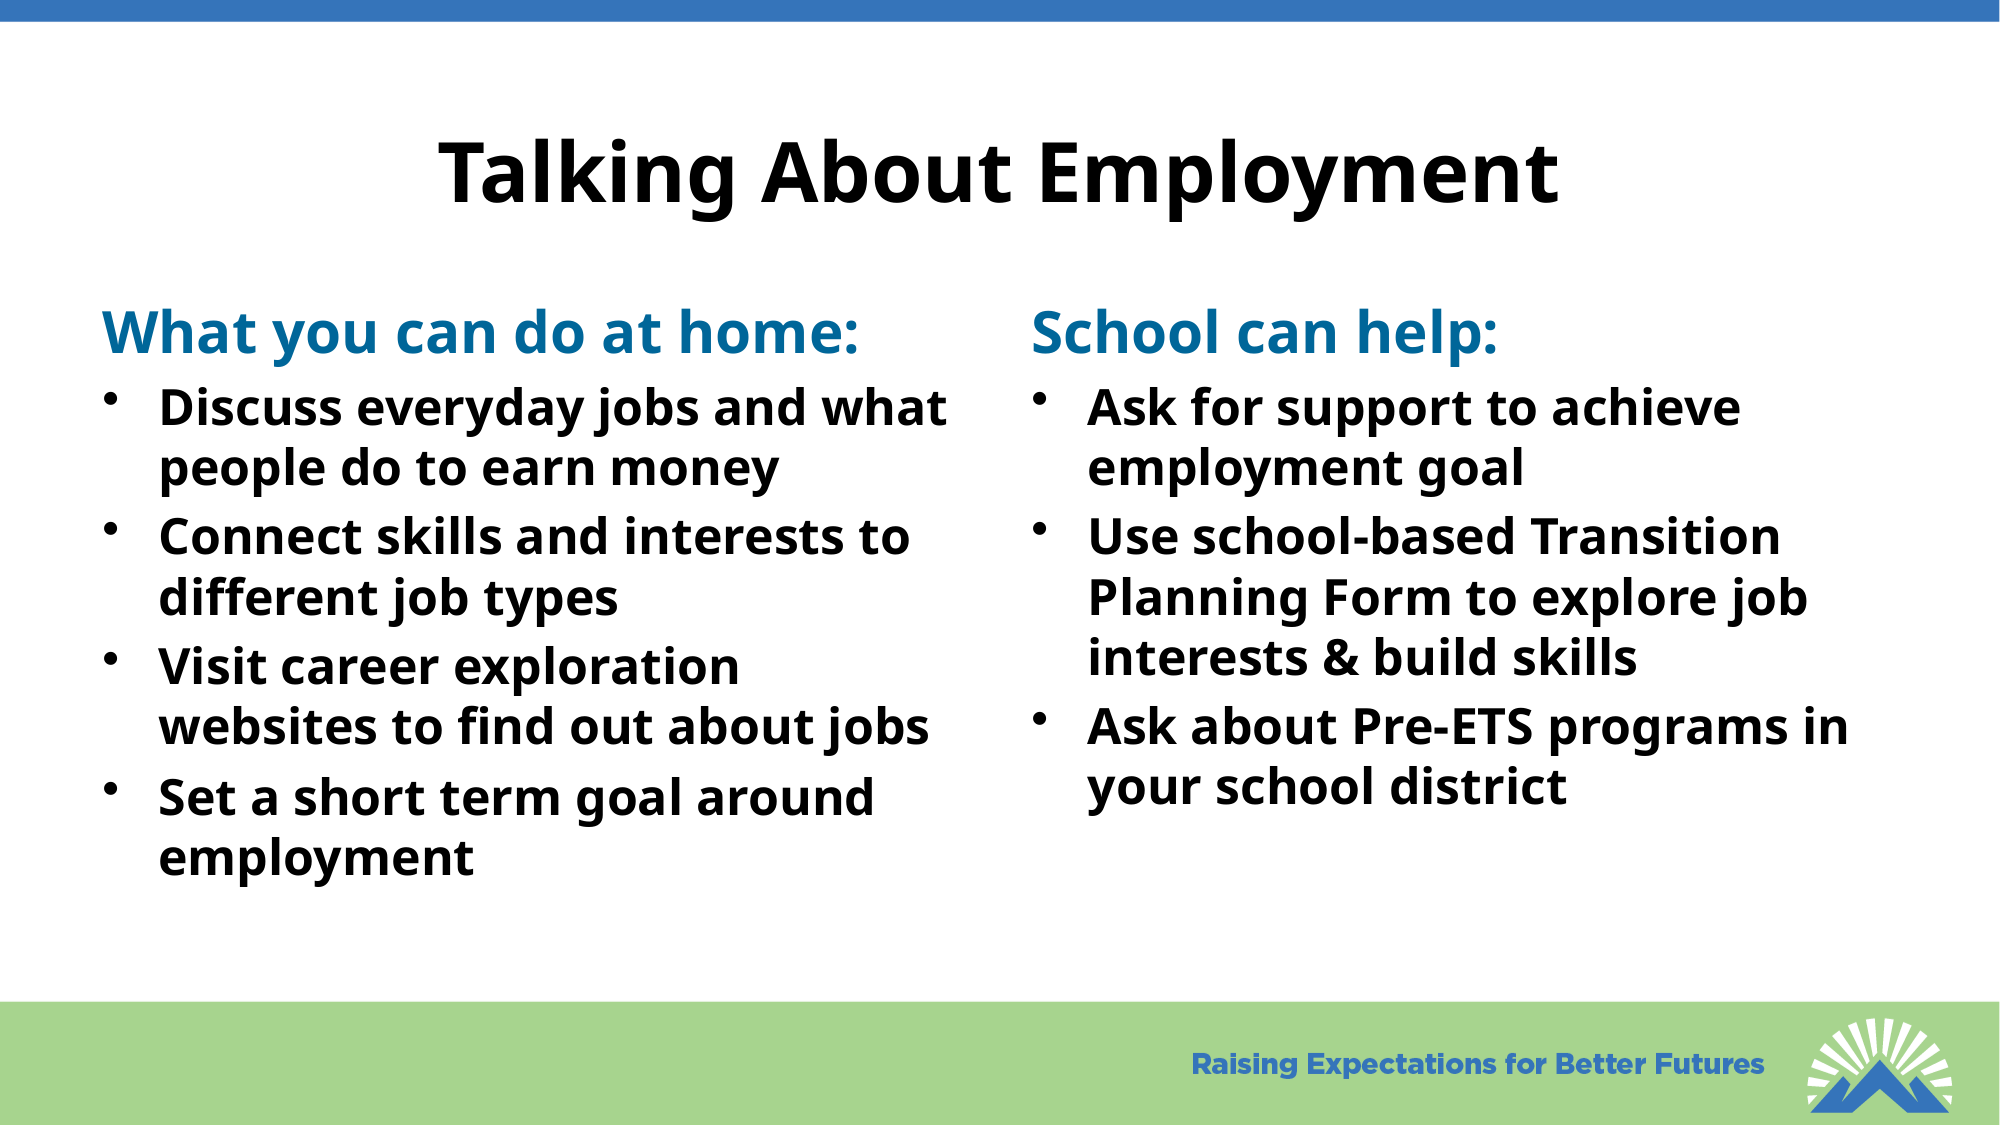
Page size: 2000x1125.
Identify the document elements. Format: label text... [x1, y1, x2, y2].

picture [0, 0, 2000, 1125]
list What you can do at home: Discuss everyday jobs and what people do to earn money Connect skills and interests to different job types Visit career exploration websites to find out about jobs Set a short term goal around employment [87, 287, 984, 913]
list School can help: Ask for support to achieve employment goal Use school-based Transition Planning Form to explore job interests & build skills Ask about Pre-ETS programs in your school district [1016, 287, 1875, 913]
title Talking About Employment [149, 75, 1850, 263]
